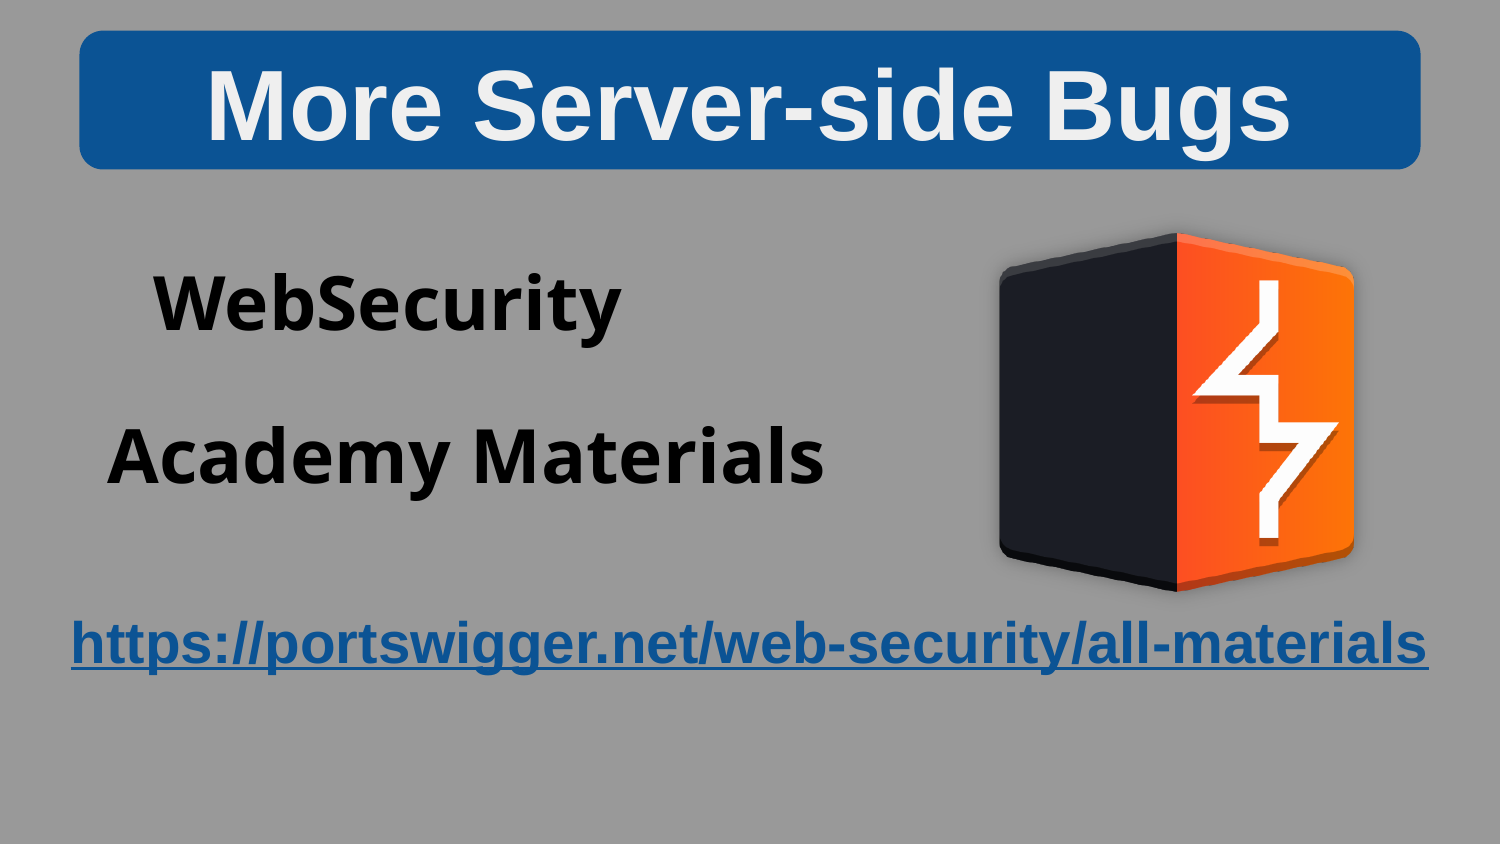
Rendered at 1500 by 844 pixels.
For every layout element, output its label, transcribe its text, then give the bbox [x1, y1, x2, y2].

picture [978, 201, 1374, 623]
text_box More Server-side Bugs [80, 31, 1420, 169]
text_box WebSecurity Academy Materials https://portswigger.net/web-security/all-materials [14, 226, 1486, 816]
